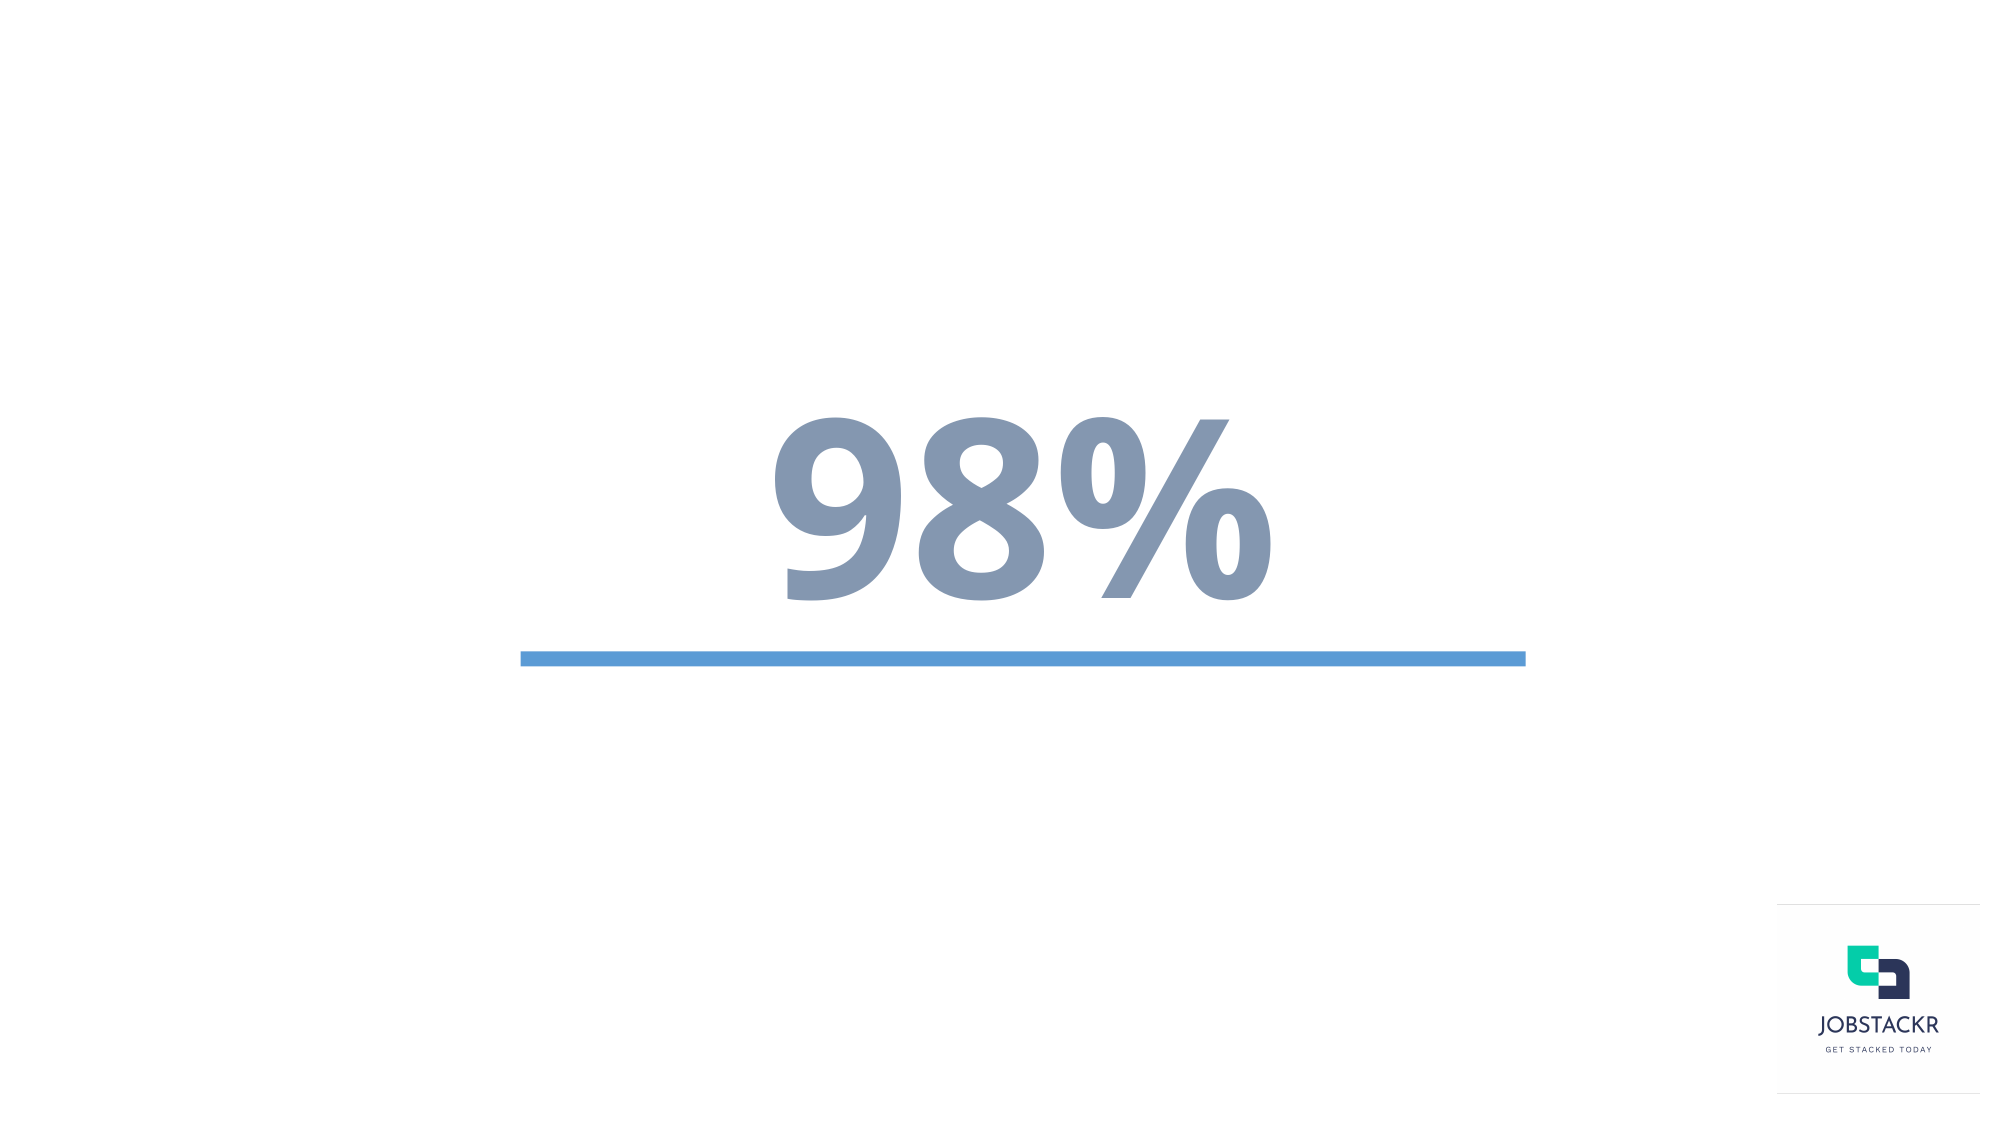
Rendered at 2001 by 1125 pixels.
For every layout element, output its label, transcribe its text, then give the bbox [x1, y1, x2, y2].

text_box [520, 656, 1526, 667]
text_box 98% [352, 340, 1695, 656]
picture [1777, 904, 1980, 1094]
